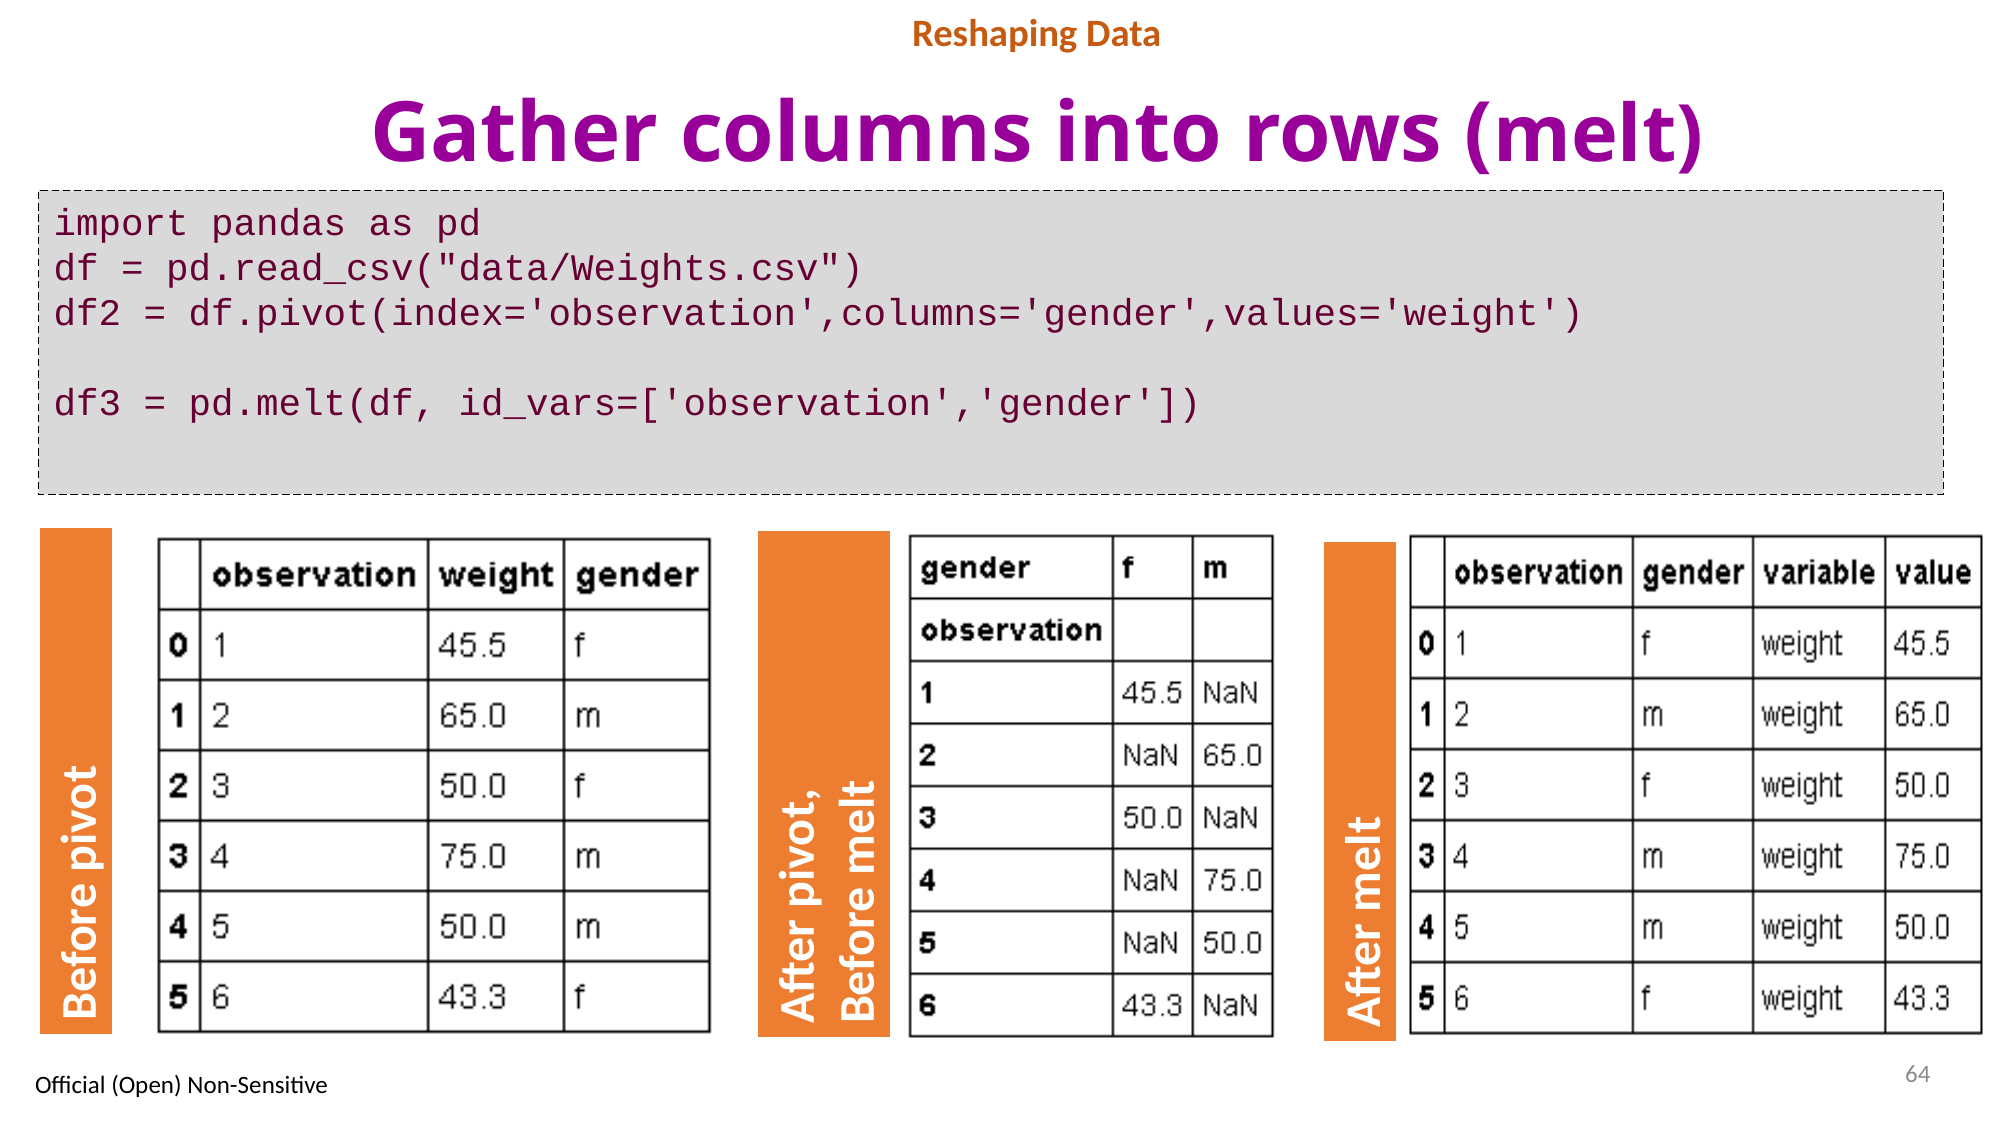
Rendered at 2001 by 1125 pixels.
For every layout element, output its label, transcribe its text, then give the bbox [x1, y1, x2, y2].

list Reshaping Data [392, 0, 1681, 62]
picture [1398, 526, 2000, 1062]
text_box After pivot, Before melt [755, 528, 893, 1040]
text_box import pandas as pd df = pd.read_csv("data/Weights.csv") df2 = df.pivot(index='observation',columns='gender',values='weight') df3 = pd.melt(df, id_vars=['observation','gender']) [38, 190, 1944, 495]
text_box After melt [1321, 539, 1398, 1044]
picture [901, 529, 1285, 1053]
picture [139, 529, 726, 1053]
slide_number 64 [1455, 1062, 1946, 1103]
title Gather columns into rows (melt) [130, 61, 1944, 190]
text_box Before pivot [37, 525, 115, 1037]
text_box Official (Open) Non-Sensitive [19, 1063, 356, 1103]
